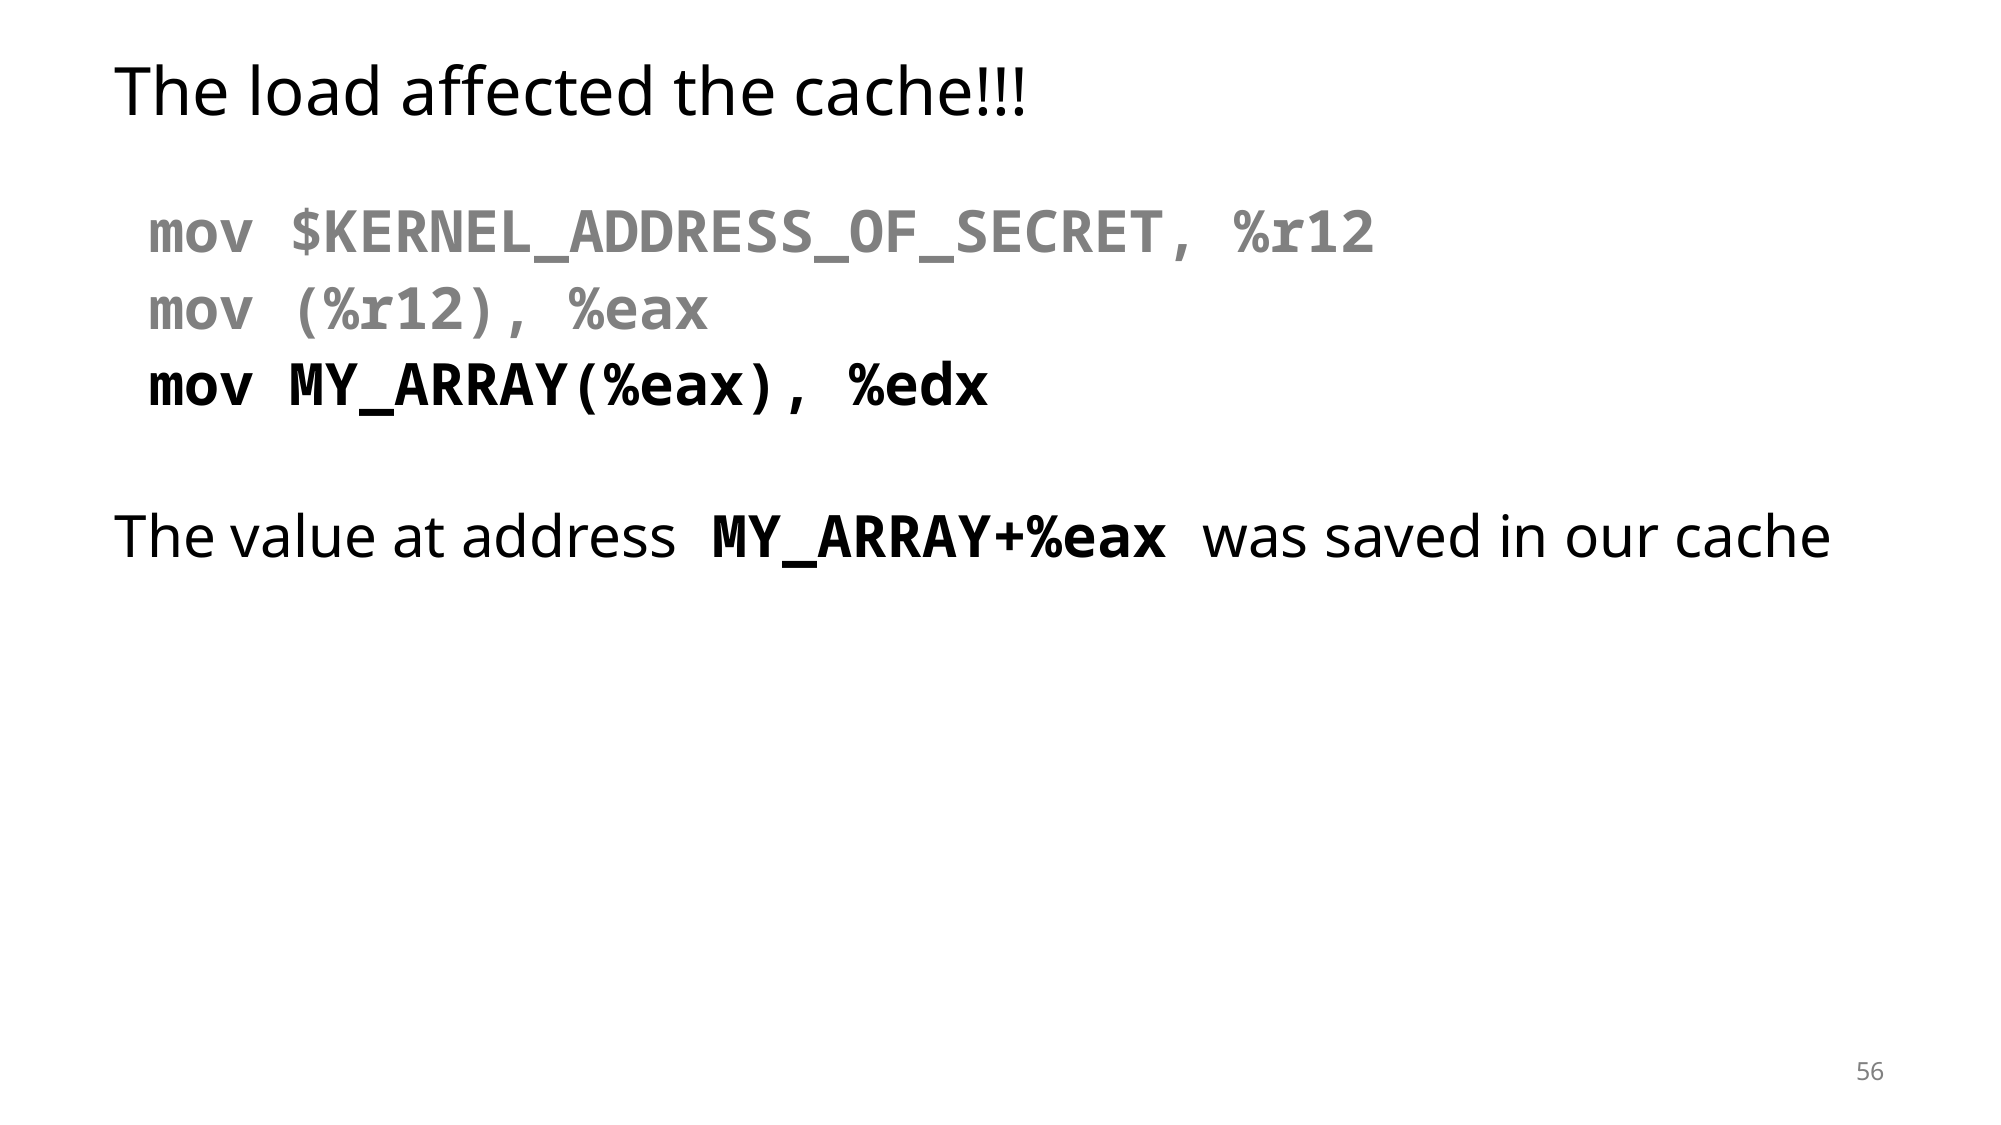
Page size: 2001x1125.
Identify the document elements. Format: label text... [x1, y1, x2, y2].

list mov $KERNEL_ADDRESS_OF_SECRET, %r12 mov (%r12), %eax mov MY_ARRAY(%eax), %edx The value at address MY_ARRAY+%eax was saved in our cache [99, 187, 1900, 1013]
slide_number 56 [1749, 1042, 1900, 1103]
title The load affected the cache!!! [99, 37, 1900, 150]
